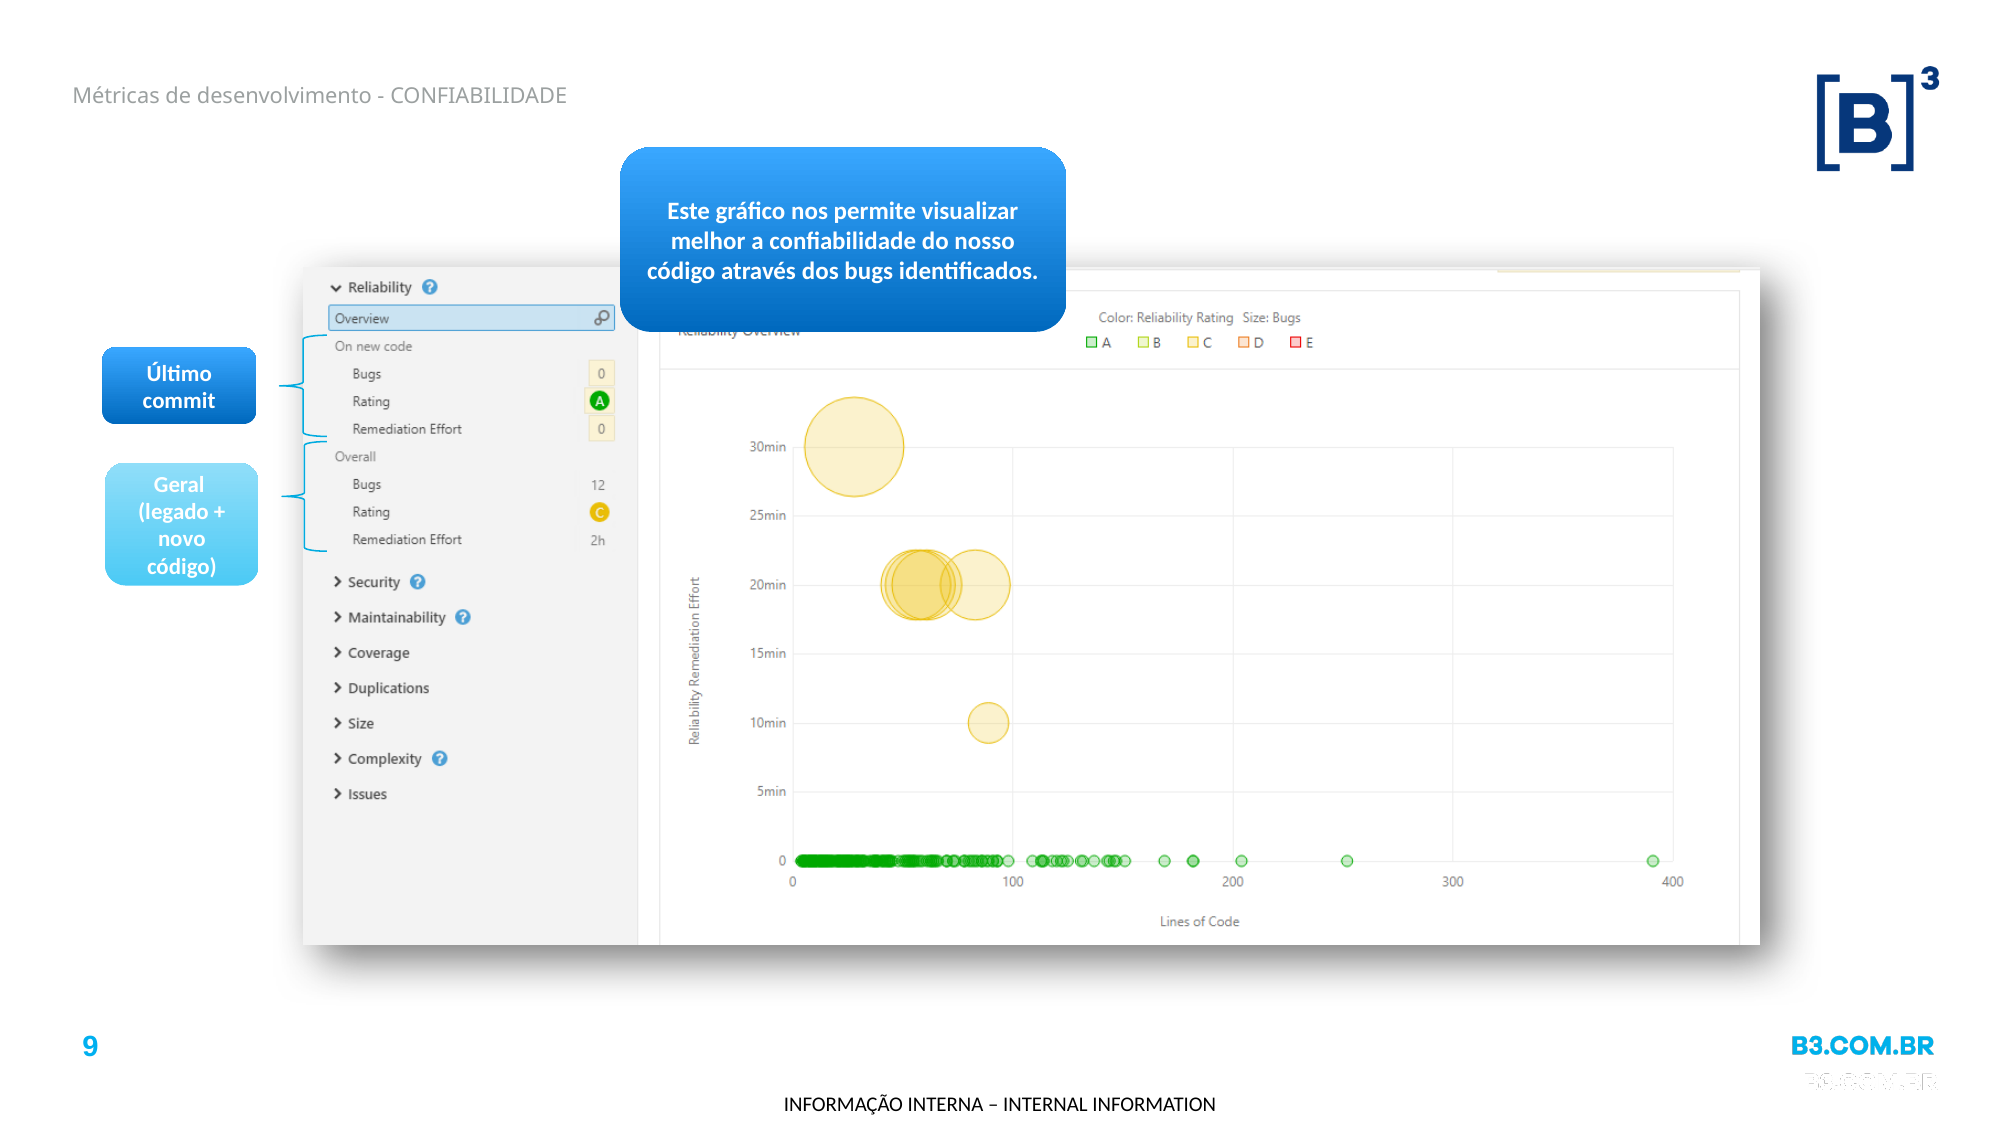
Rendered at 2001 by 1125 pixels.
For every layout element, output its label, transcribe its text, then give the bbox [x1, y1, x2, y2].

picture [1771, 28, 1959, 217]
picture [302, 266, 1761, 945]
text_box [281, 494, 297, 499]
text_box Este gráfico nos permite visualizar melhor a confiabilidade do nosso código através dos bugs identificados. [620, 147, 1067, 265]
picture [1791, 1031, 1934, 1059]
picture [1803, 1069, 1938, 1094]
text_box [278, 383, 297, 388]
text_box Geral (legado + novo código) [105, 462, 259, 586]
title Métricas de desenvolvimento - CONFIABILIDADE [57, 57, 1839, 133]
text_box Último commit [102, 347, 257, 425]
